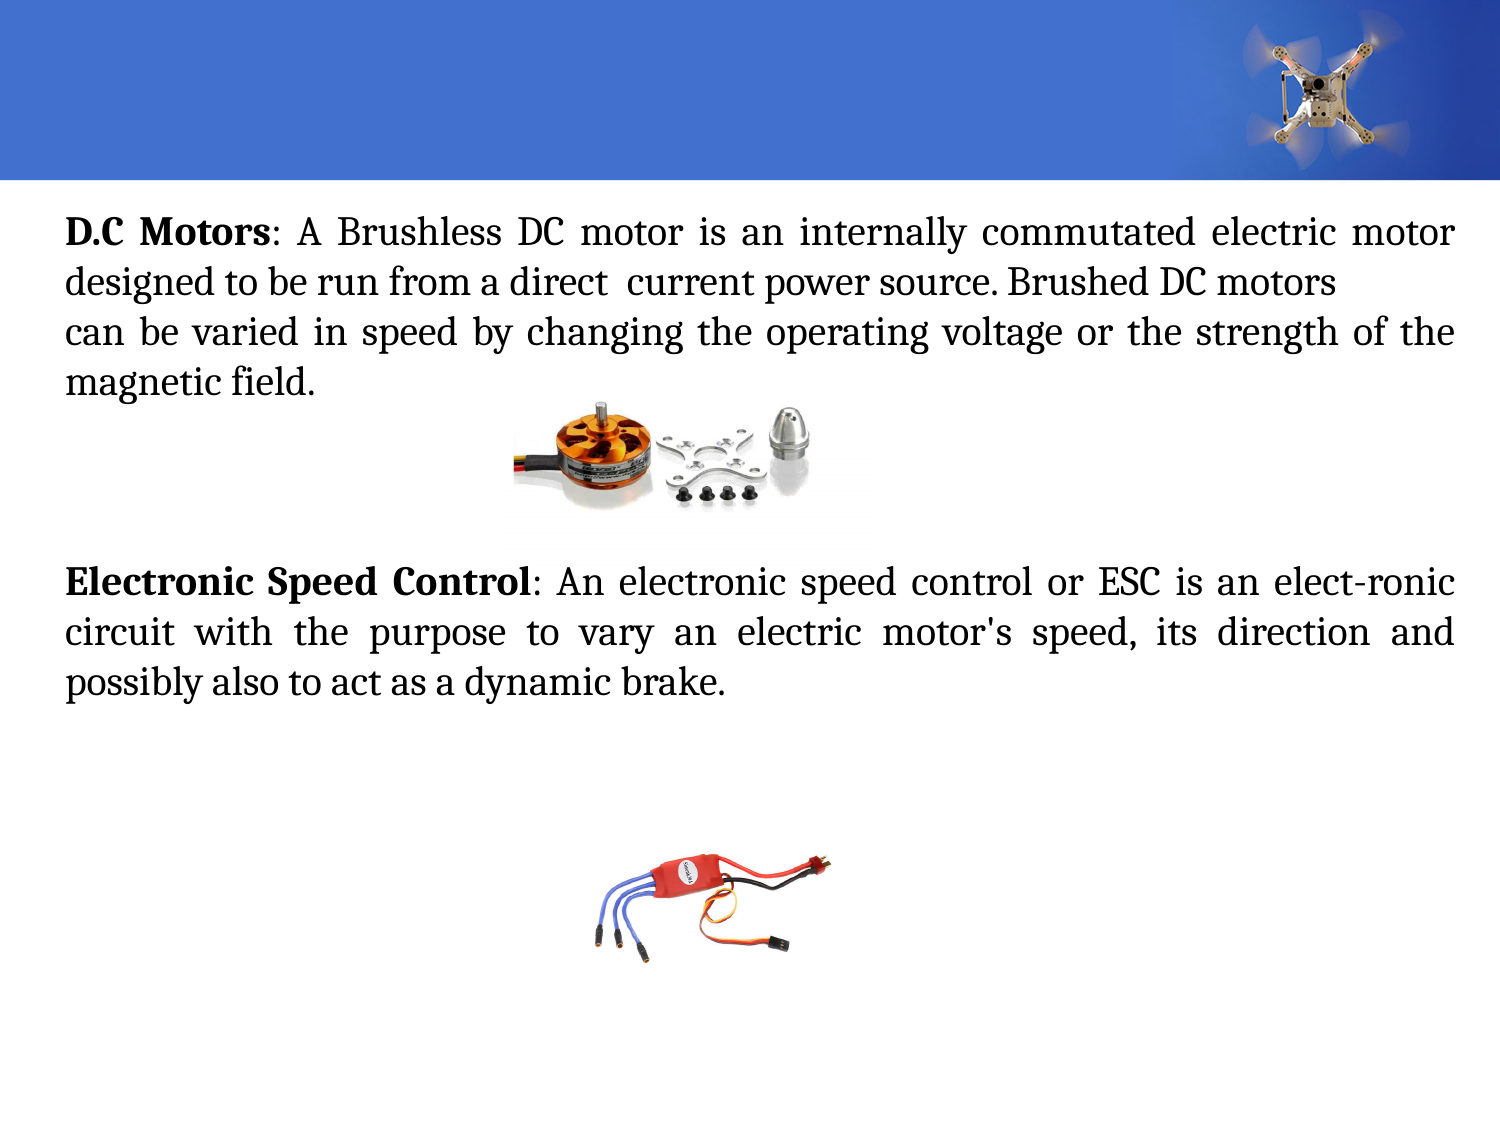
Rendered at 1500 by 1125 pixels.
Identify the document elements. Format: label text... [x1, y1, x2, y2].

picture [501, 361, 873, 566]
list D.C Motors: A Brushless DC motor is an internally commutated electric motor designed to be run from a direct current power source. Brushed DC motors can be varied in speed by changing the operating voltage or the strength of the magnetic field. Electronic Speed Control: An electronic speed control or ESC is an elect-ronic circuit with the purpose to vary an electric motor's speed, its direction and possibly also to act as a dynamic brake. [0, 196, 1471, 965]
picture [0, 0, 1500, 1125]
